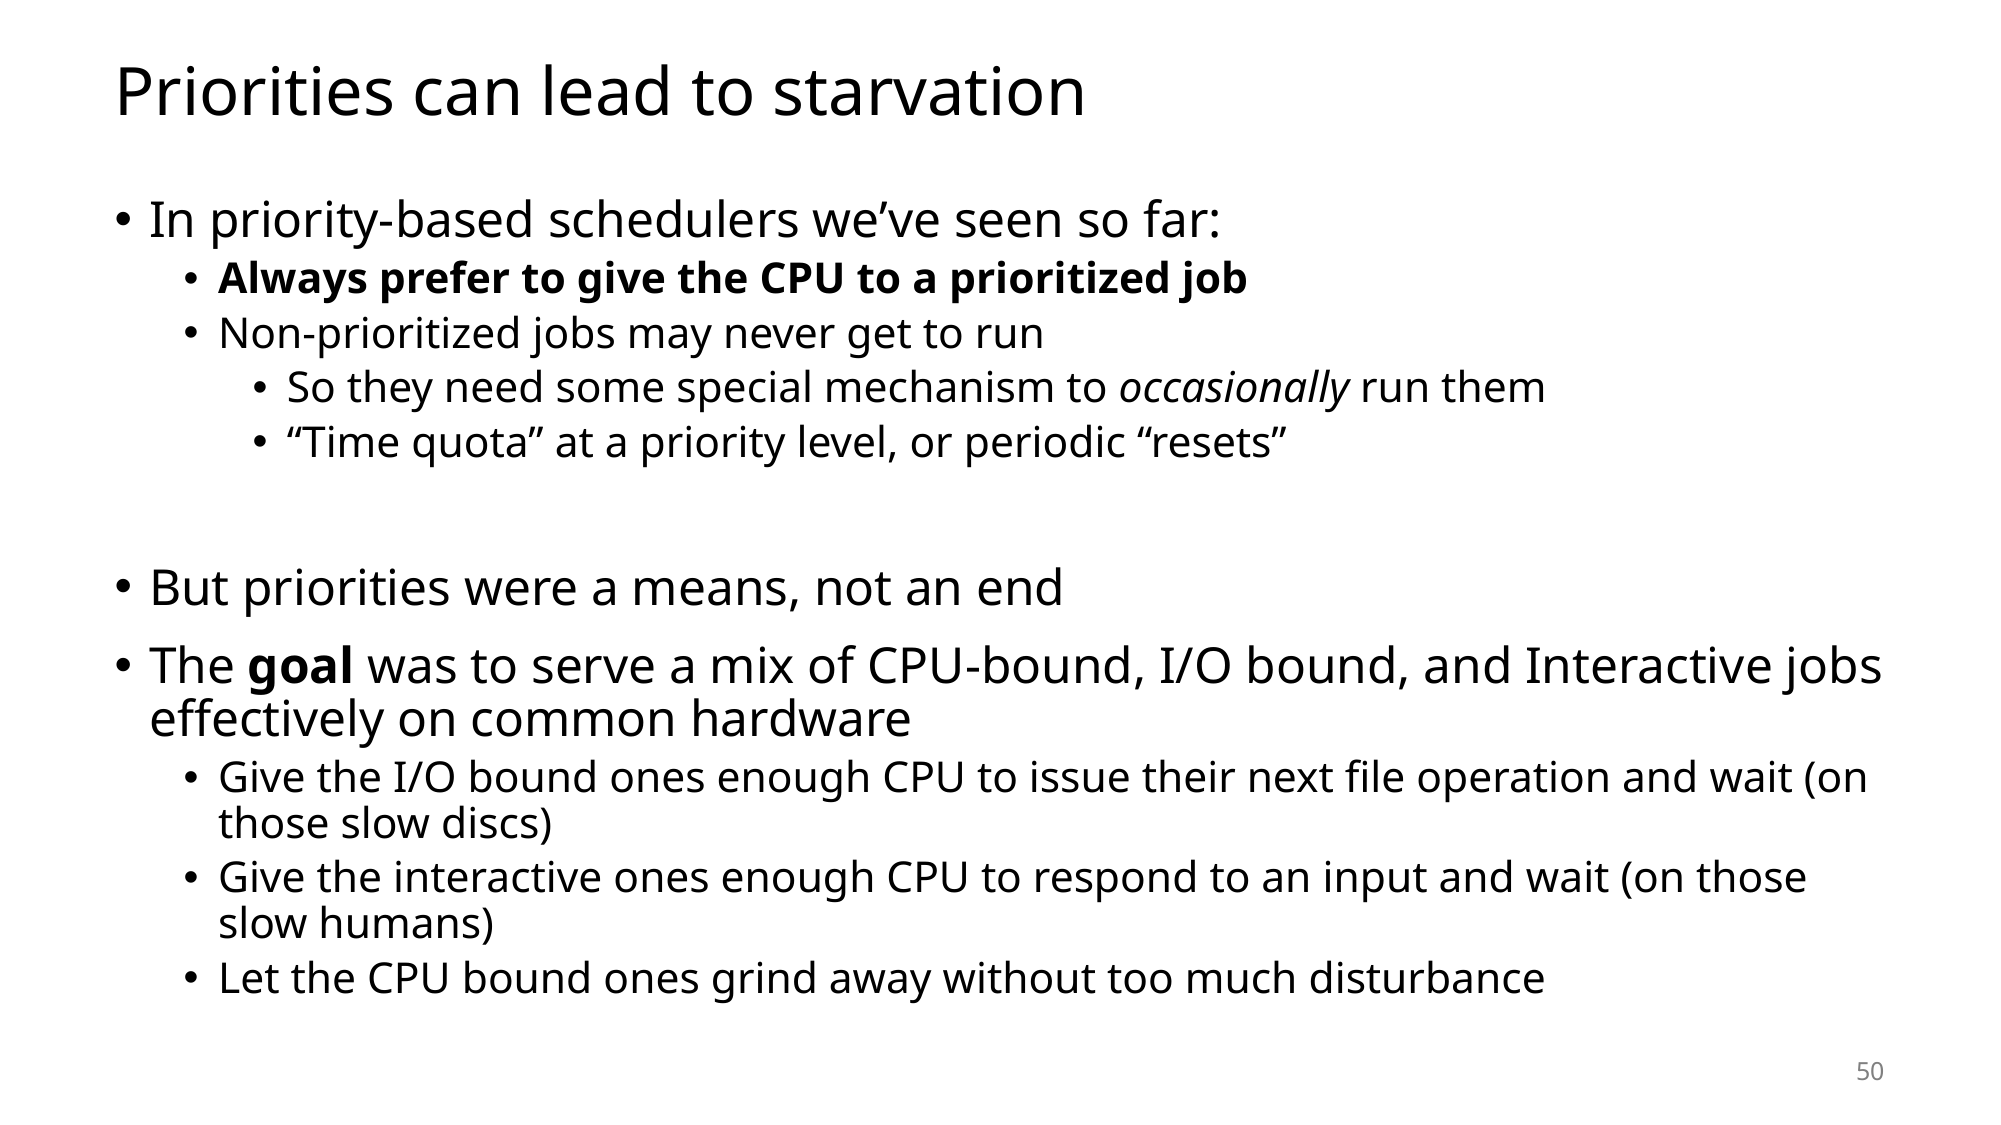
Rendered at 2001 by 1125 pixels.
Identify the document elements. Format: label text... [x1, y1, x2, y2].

title Priorities can lead to starvation [99, 37, 1900, 150]
list In priority-based schedulers we’ve seen so far: Always prefer to give the CPU to a prioritized job Non-prioritized jobs may never get to run So they need some special mechanism to occasionally run them “Time quota” at a priority level, or periodic “resets” But priorities were a means, not an end The goal was to serve a mix of CPU-bound, I/O bound, and Interactive jobs effectively on common hardware Give the I/O bound ones enough CPU to issue their next file operation and wait (on those slow discs) Give the interactive ones enough CPU to respond to an input and wait (on those slow humans) Let the CPU bound ones grind away without too much disturbance [99, 187, 1900, 1013]
slide_number 50 [1749, 1042, 1900, 1103]
